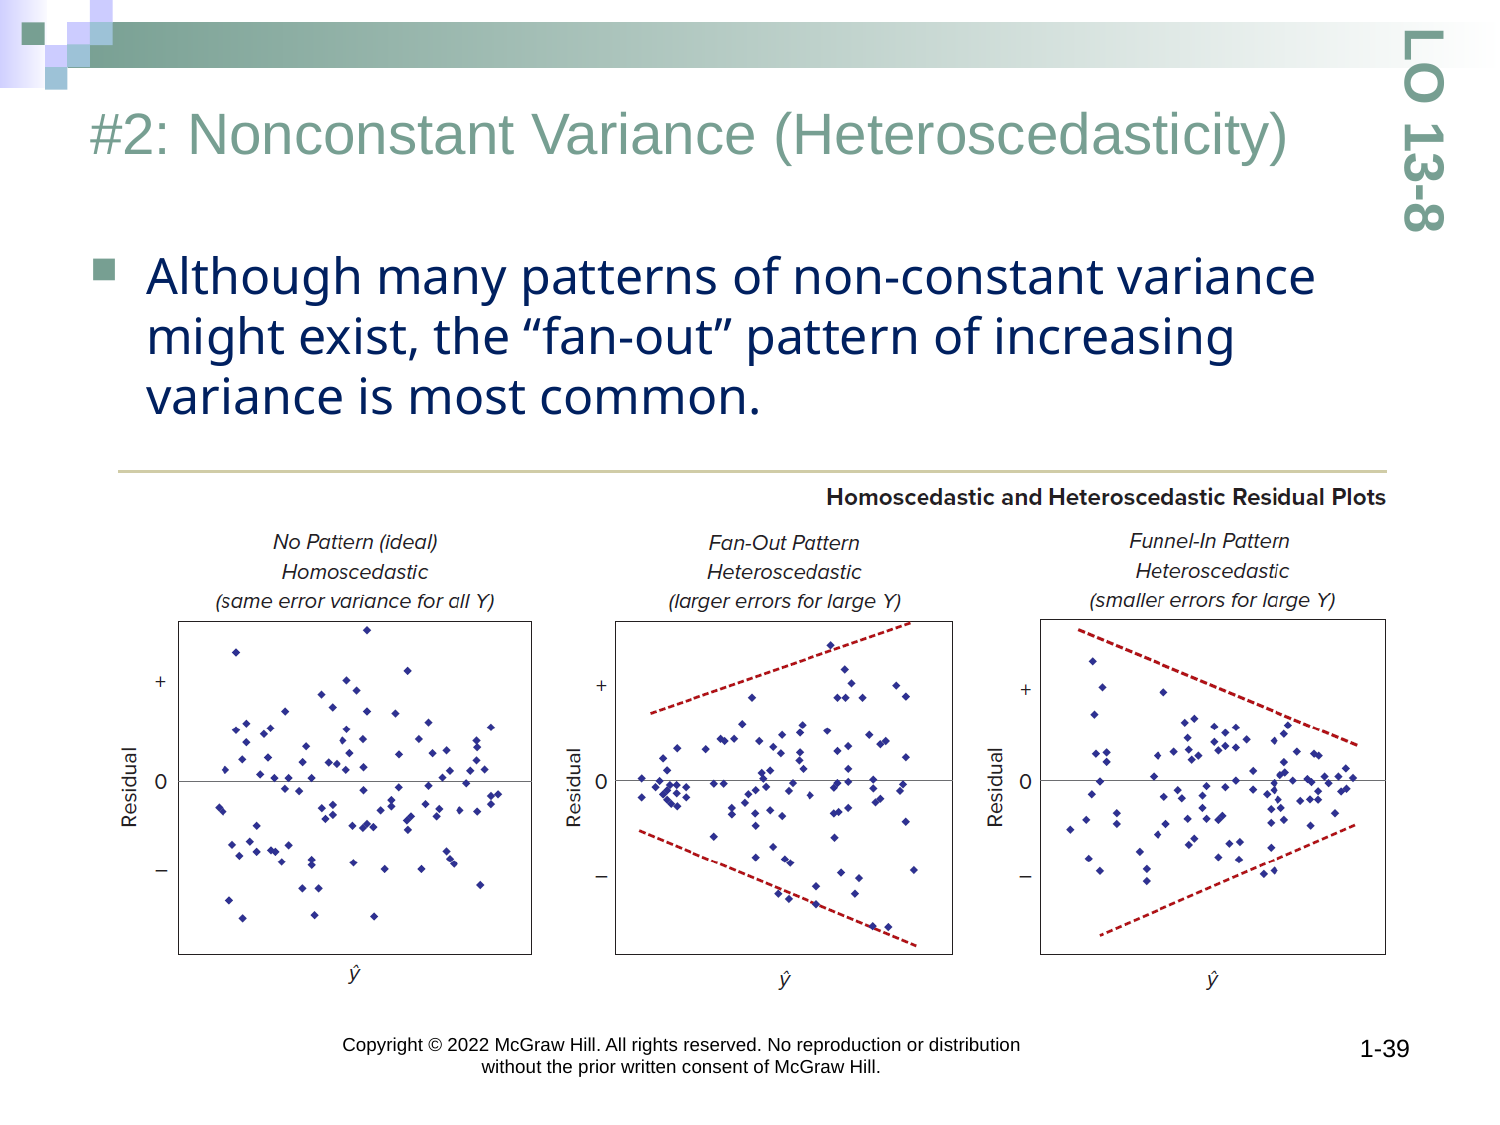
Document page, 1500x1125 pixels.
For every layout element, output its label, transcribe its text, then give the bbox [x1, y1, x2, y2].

list Although many patterns of non-constant variance might exist, the “fan-out” pattern of increasing variance is most common. [74, 237, 1426, 963]
title #2: Nonconstant Variance (Heteroscedasticity) [74, 74, 1381, 188]
list LO 13-8 [1381, 12, 1470, 288]
slide_number 1-39 [1074, 1025, 1425, 1100]
footer Copyright © 2022 McGraw Hill. All rights reserved. No reproduction or distribution without the prior written consent of McGraw Hill. [312, 1025, 1050, 1100]
picture [106, 463, 1394, 994]
